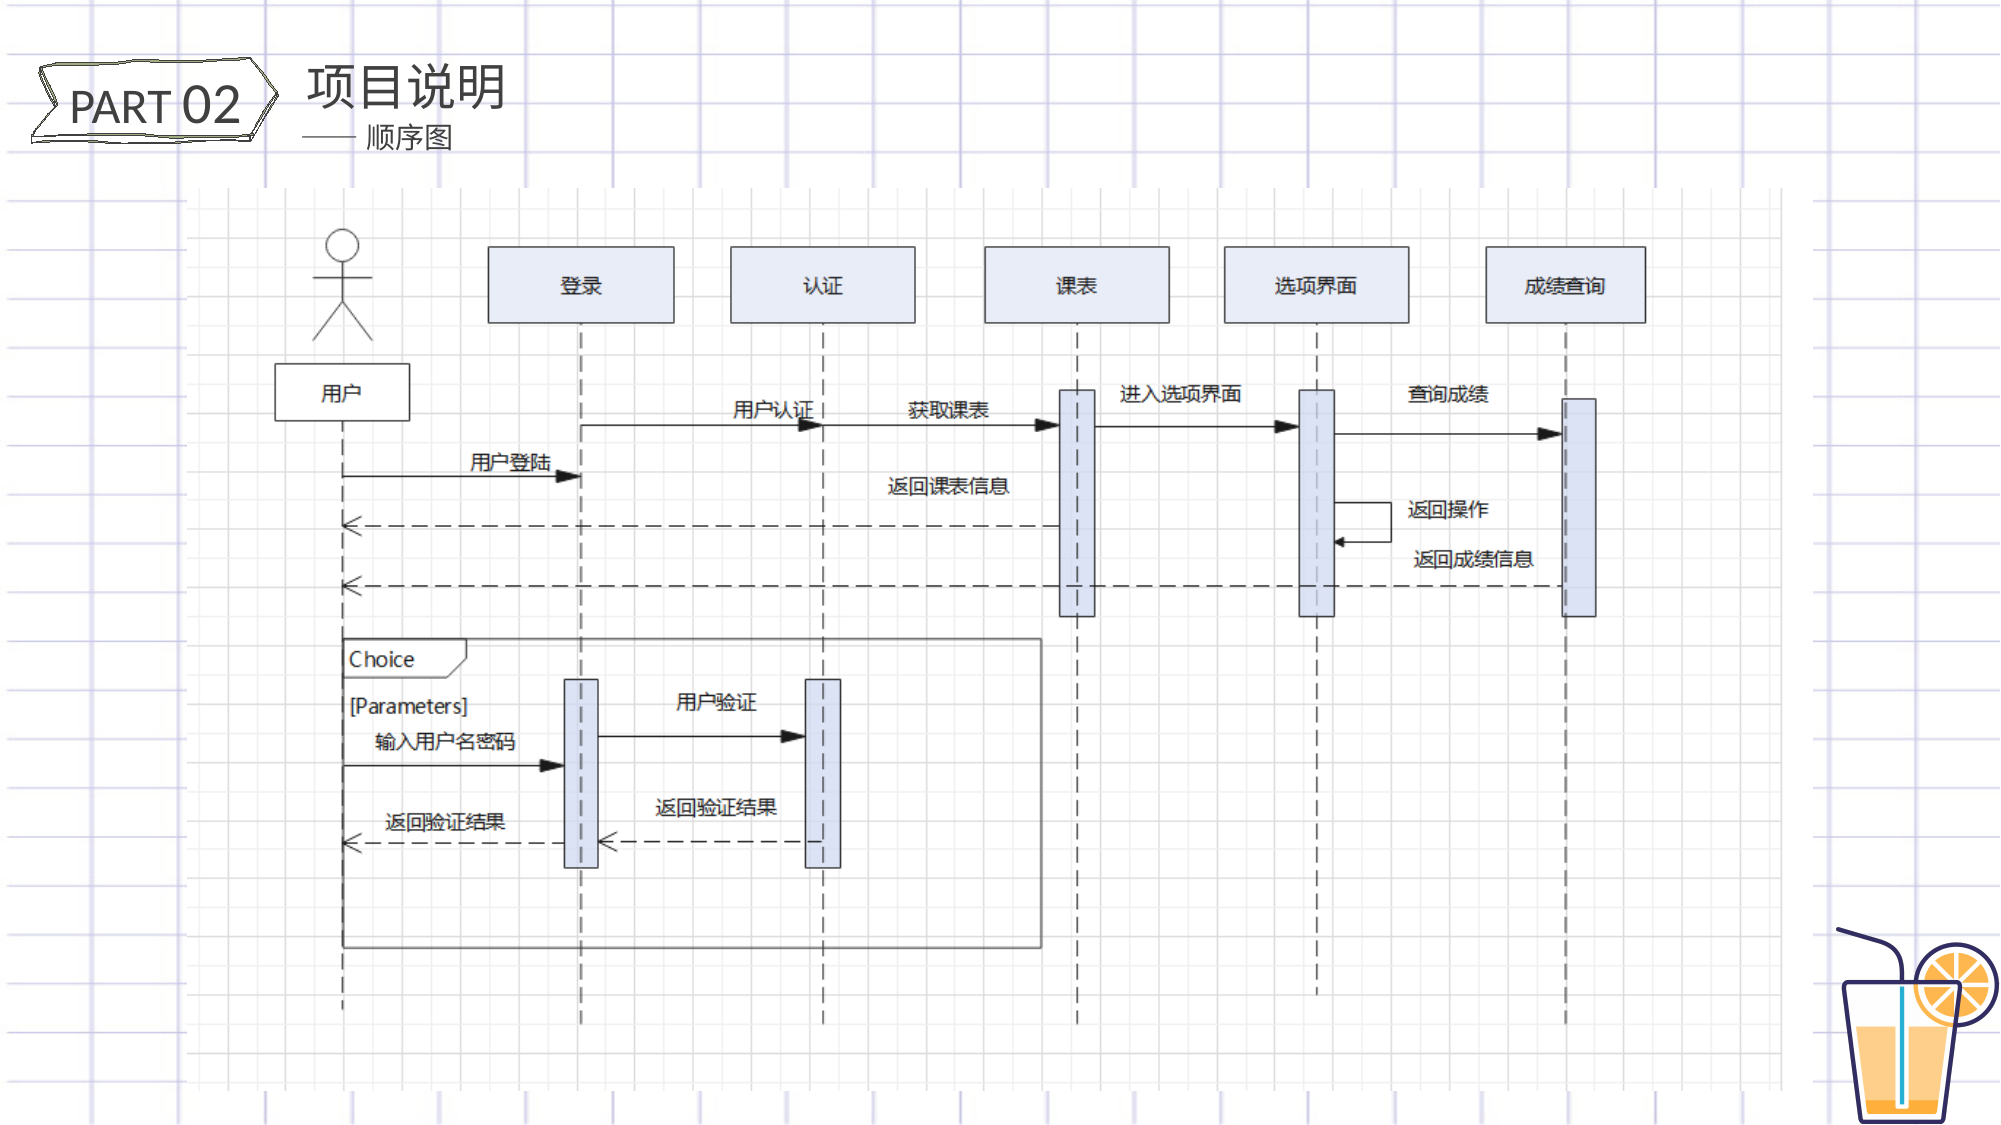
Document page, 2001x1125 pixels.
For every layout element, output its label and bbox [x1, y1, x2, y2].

text_box [285, 48, 1197, 163]
text_box [31, 57, 285, 144]
picture [0, 0, 2000, 1125]
